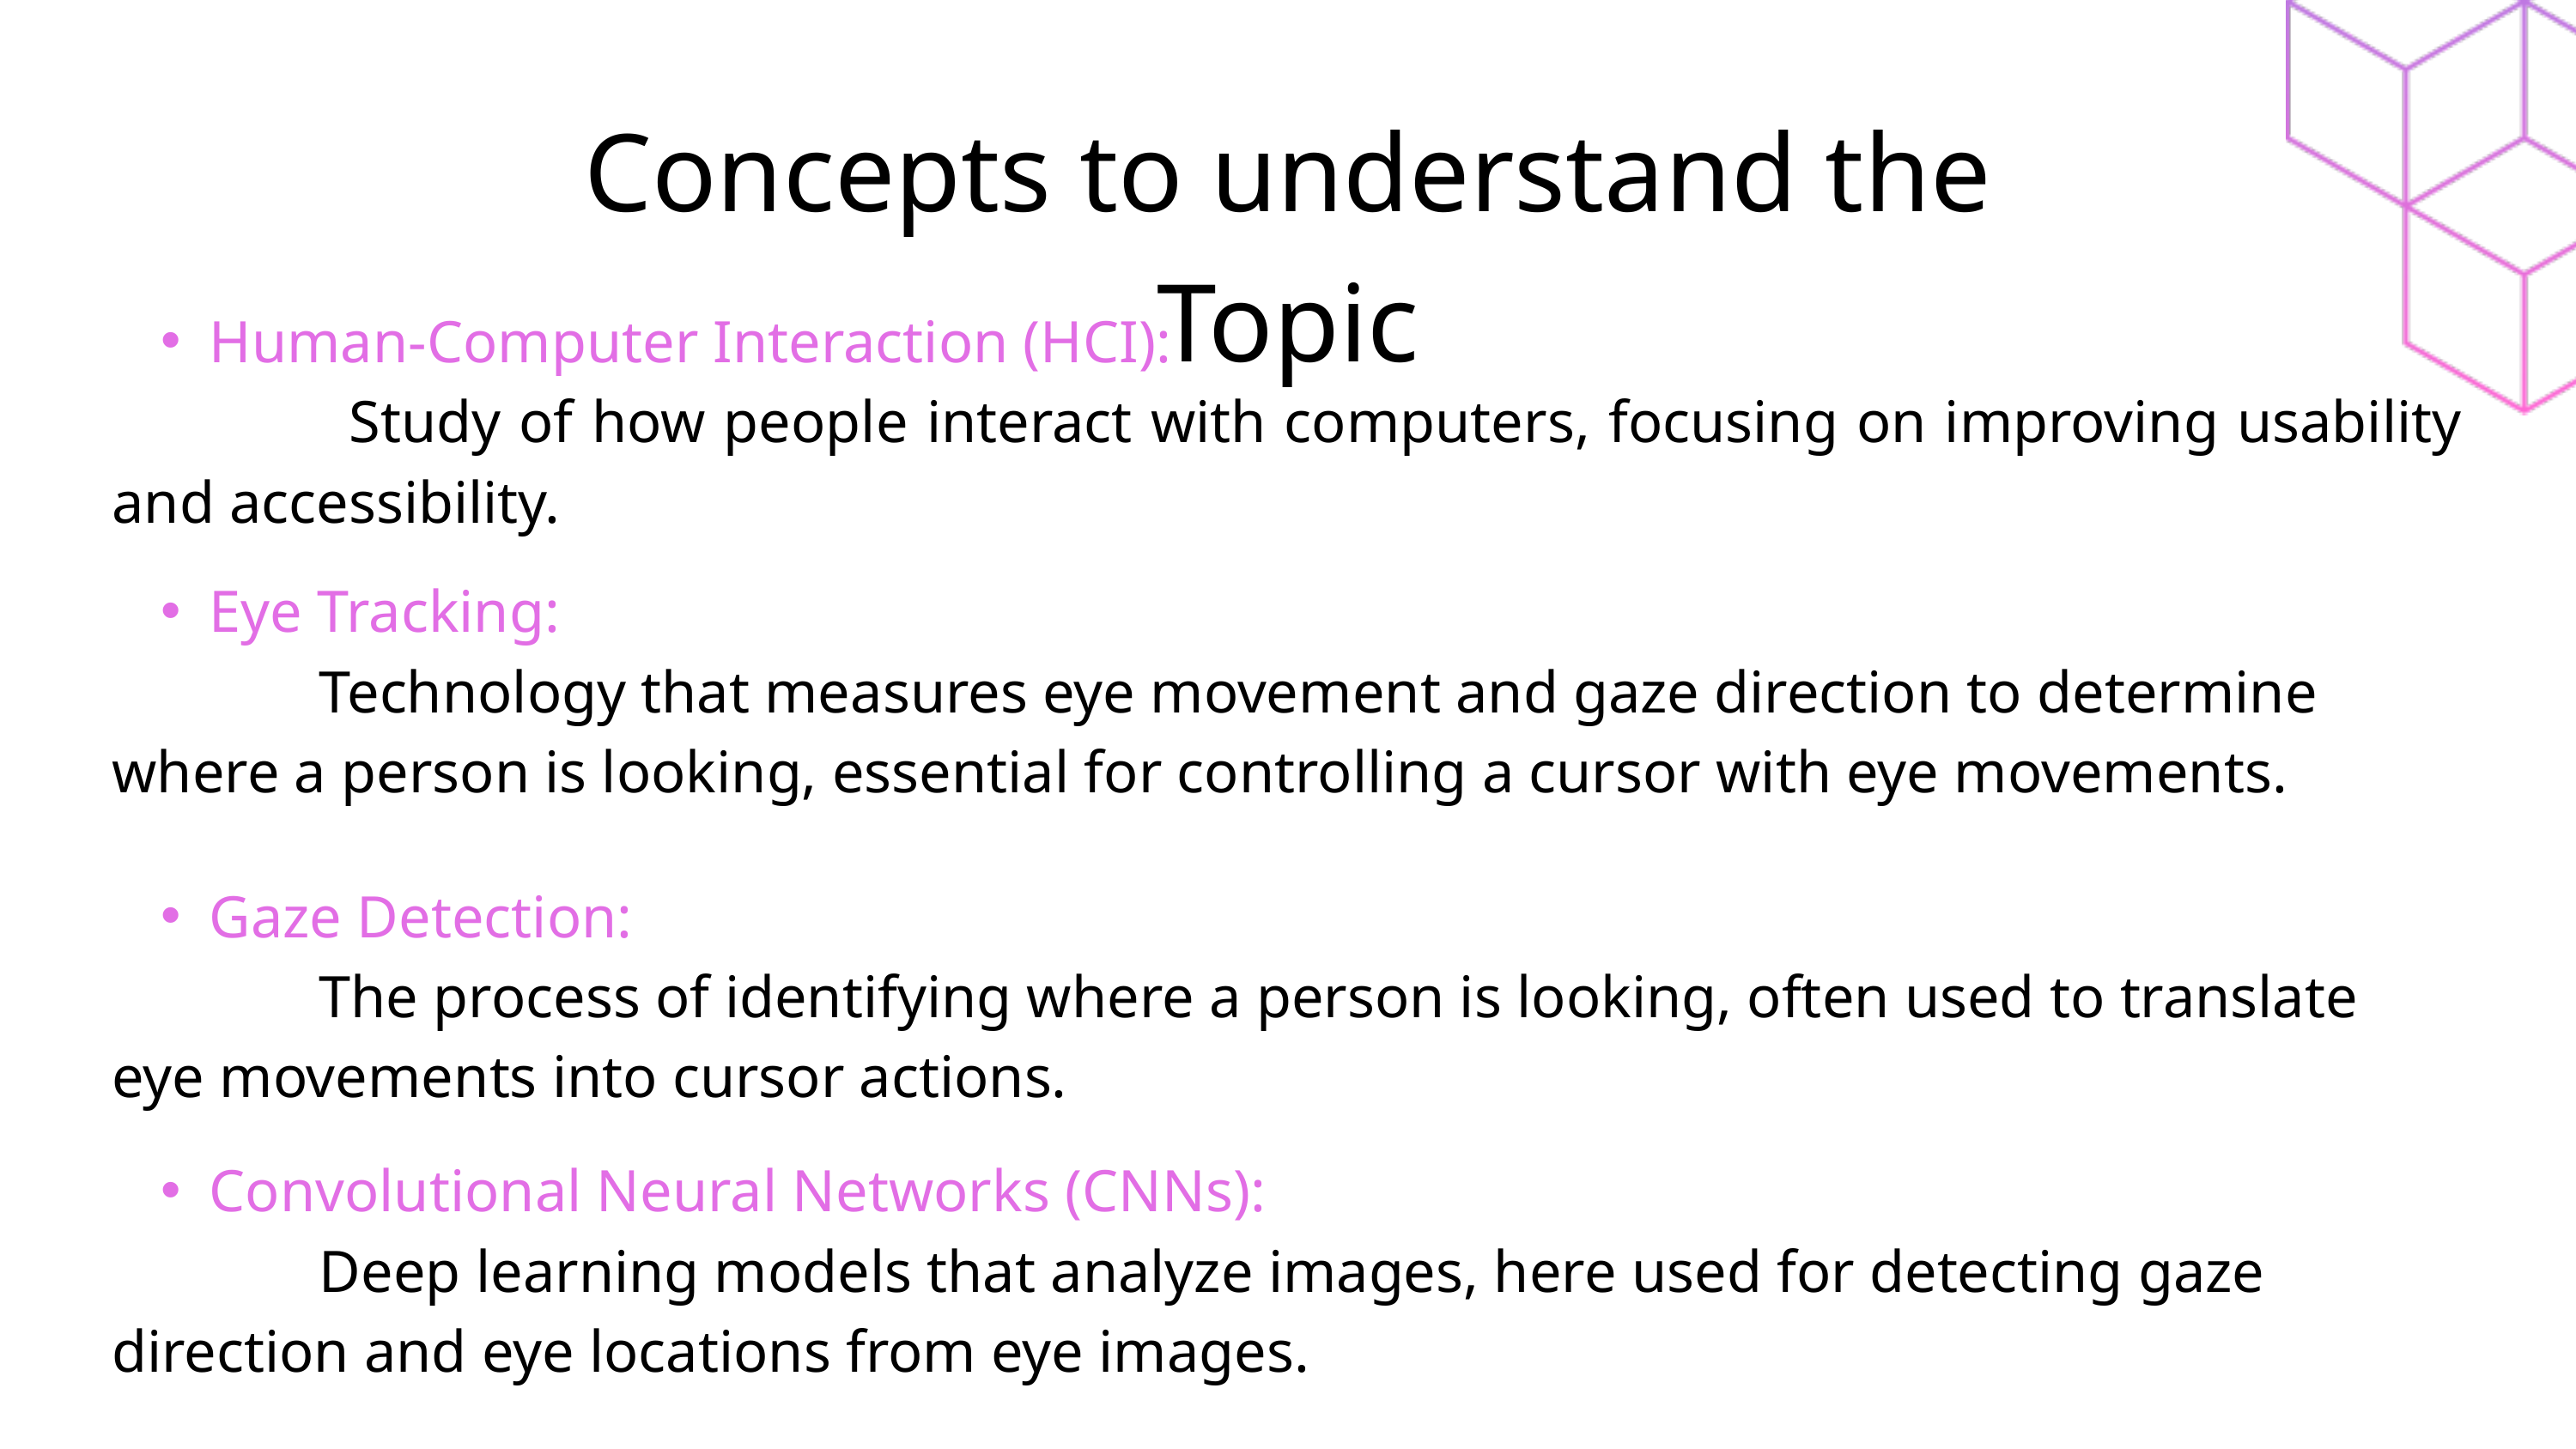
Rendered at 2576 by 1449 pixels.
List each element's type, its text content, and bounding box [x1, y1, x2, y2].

text_box [2286, 0, 2576, 415]
text_box Concepts to understand the Topic [468, 82, 2108, 294]
text_box Human-Computer Interaction (HCI): Study of how people interact with computers, focusing on improving usability and accessibility. [112, 294, 2464, 535]
text_box Gaze Detection: The process of identifying where a person is looking, often used to translate eye movements into cursor actions. [112, 869, 2464, 1143]
text_box Convolutional Neural Networks (CNNs): Deep learning models that analyze images, here used for detecting gaze direction and eye locations from eye images. [112, 1143, 2464, 1449]
text_box Eye Tracking: Technology that measures eye movement and gaze direction to determine where a person is looking, essential for controlling a cursor with eye movements. [112, 563, 2464, 869]
